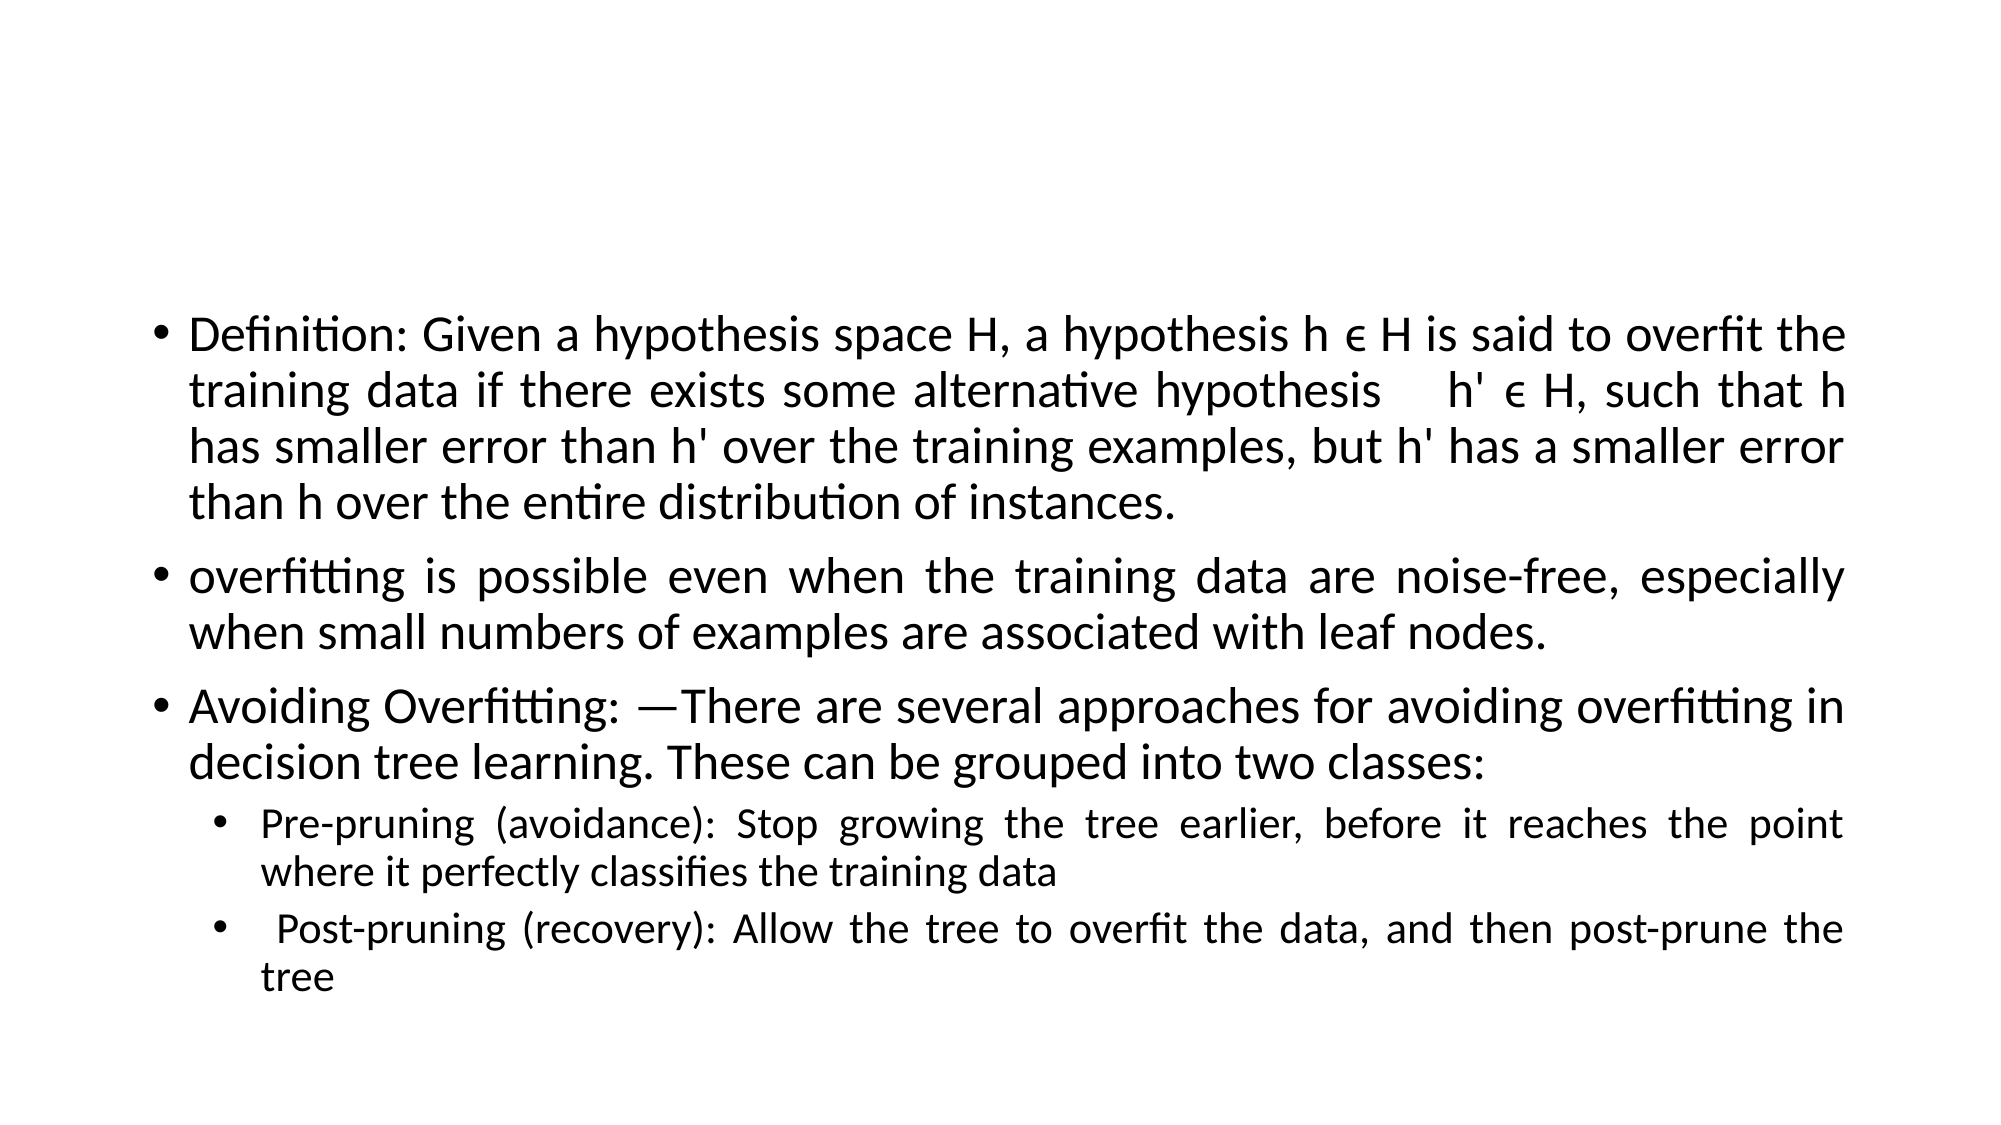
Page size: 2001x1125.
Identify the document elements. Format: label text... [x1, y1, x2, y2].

list Definition: Given a hypothesis space H, a hypothesis h ϵ H is said to overfit the training data if there exists some alternative hypothesis h' ϵ H, such that h has smaller error than h' over the training examples, but h' has a smaller error than h over the entire distribution of instances. overfitting is possible even when the training data are noise-free, especially when small numbers of examples are associated with leaf nodes. Avoiding Overfitting: —There are several approaches for avoiding overfitting in decision tree learning. These can be grouped into two classes: Pre-pruning (avoidance): Stop growing the tree earlier, before it reaches the point where it perfectly classifies the training data Post-pruning (recovery): Allow the tree to overfit the data, and then post-prune the tree [137, 299, 1863, 1014]
